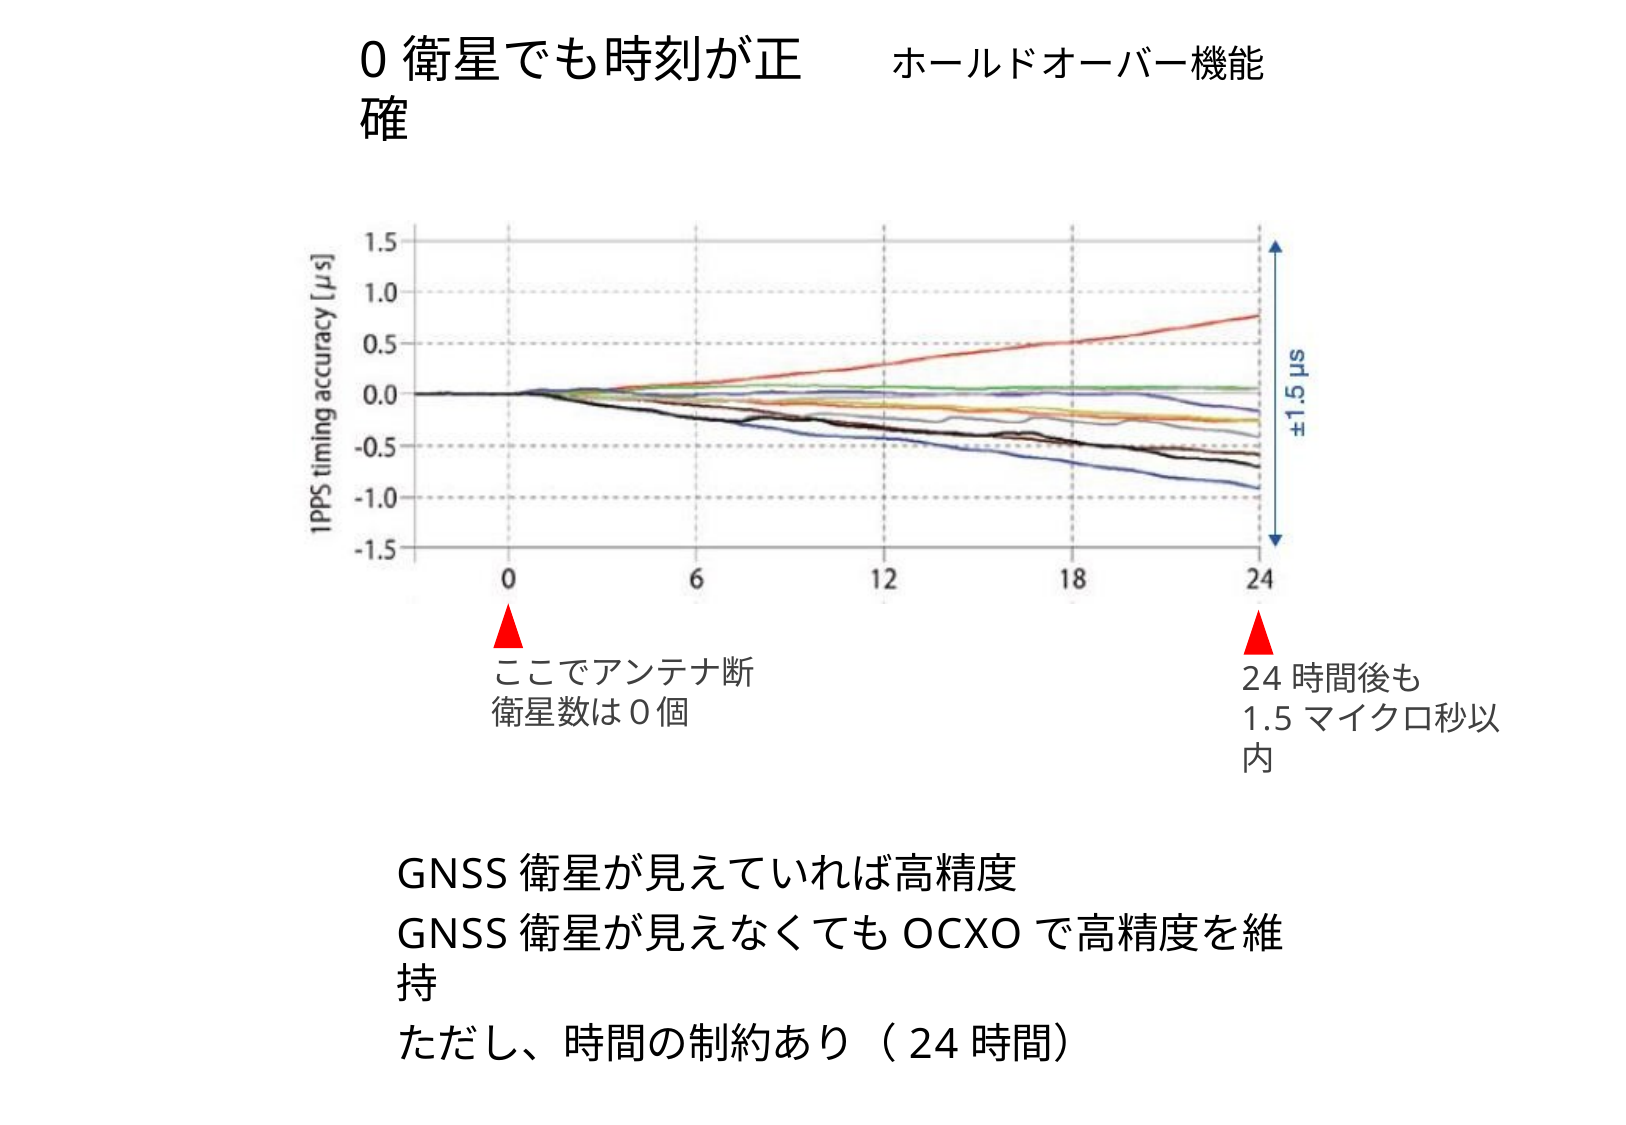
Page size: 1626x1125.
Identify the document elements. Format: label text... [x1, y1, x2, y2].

text_box [493, 603, 524, 648]
text_box GNSS衛星が見えていれば高精度 GNSS衛星が見えなくてもOCXOで高精度を維持 ただし、時間の制約あり（24時間） [394, 835, 1300, 1068]
text_box ホールドオーバー機能 [888, 38, 1268, 86]
text_box ここでアンテナ断 衛星数は０個 [488, 648, 760, 731]
title 0衛星でも時刻が正確 [357, 25, 843, 216]
text_box [1243, 609, 1274, 655]
text_box [292, 220, 1320, 604]
text_box 24時間後も 1.5マイクロ秒以内 [1239, 655, 1530, 777]
